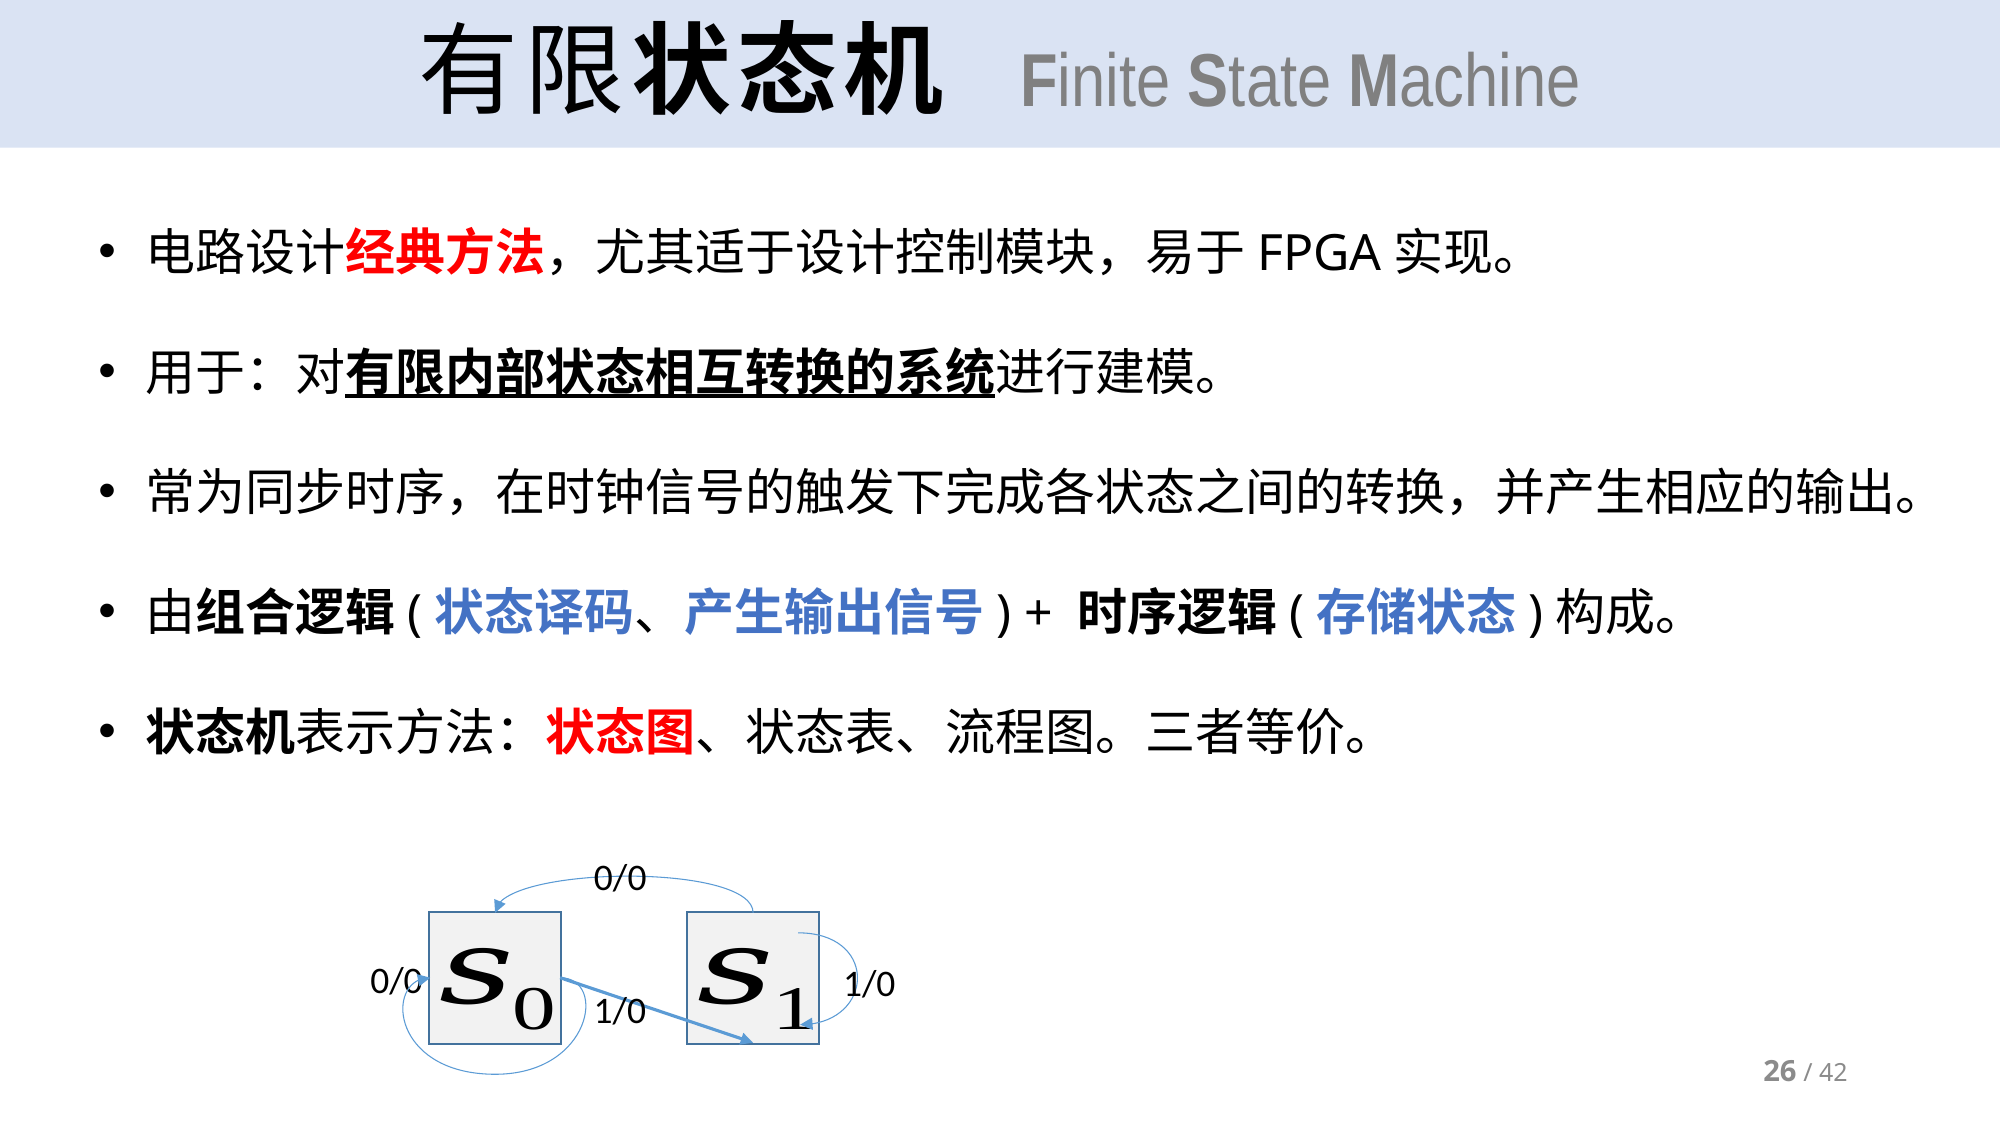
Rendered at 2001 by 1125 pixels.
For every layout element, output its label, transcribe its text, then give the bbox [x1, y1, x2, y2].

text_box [355, 845, 912, 1043]
text_box 电路设计经典方法，尤其适于设计控制模块，易于FPGA实现。 用于：对有限内部状态相互转换的系统进行建模。 常为同步时序，在时钟信号的触发下完成各状态之间的转换，并产生相应的输出。 由组合逻辑(状态译码、产生输出信号) + 时序逻辑(存储状态)构成。 状态机表示方法：状态图、状态表、流程图。三者等价。 [83, 153, 1964, 768]
slide_number 26 / 42 [1412, 1042, 1863, 1103]
title 有限状态机 Finite State Machine [0, 0, 2000, 148]
